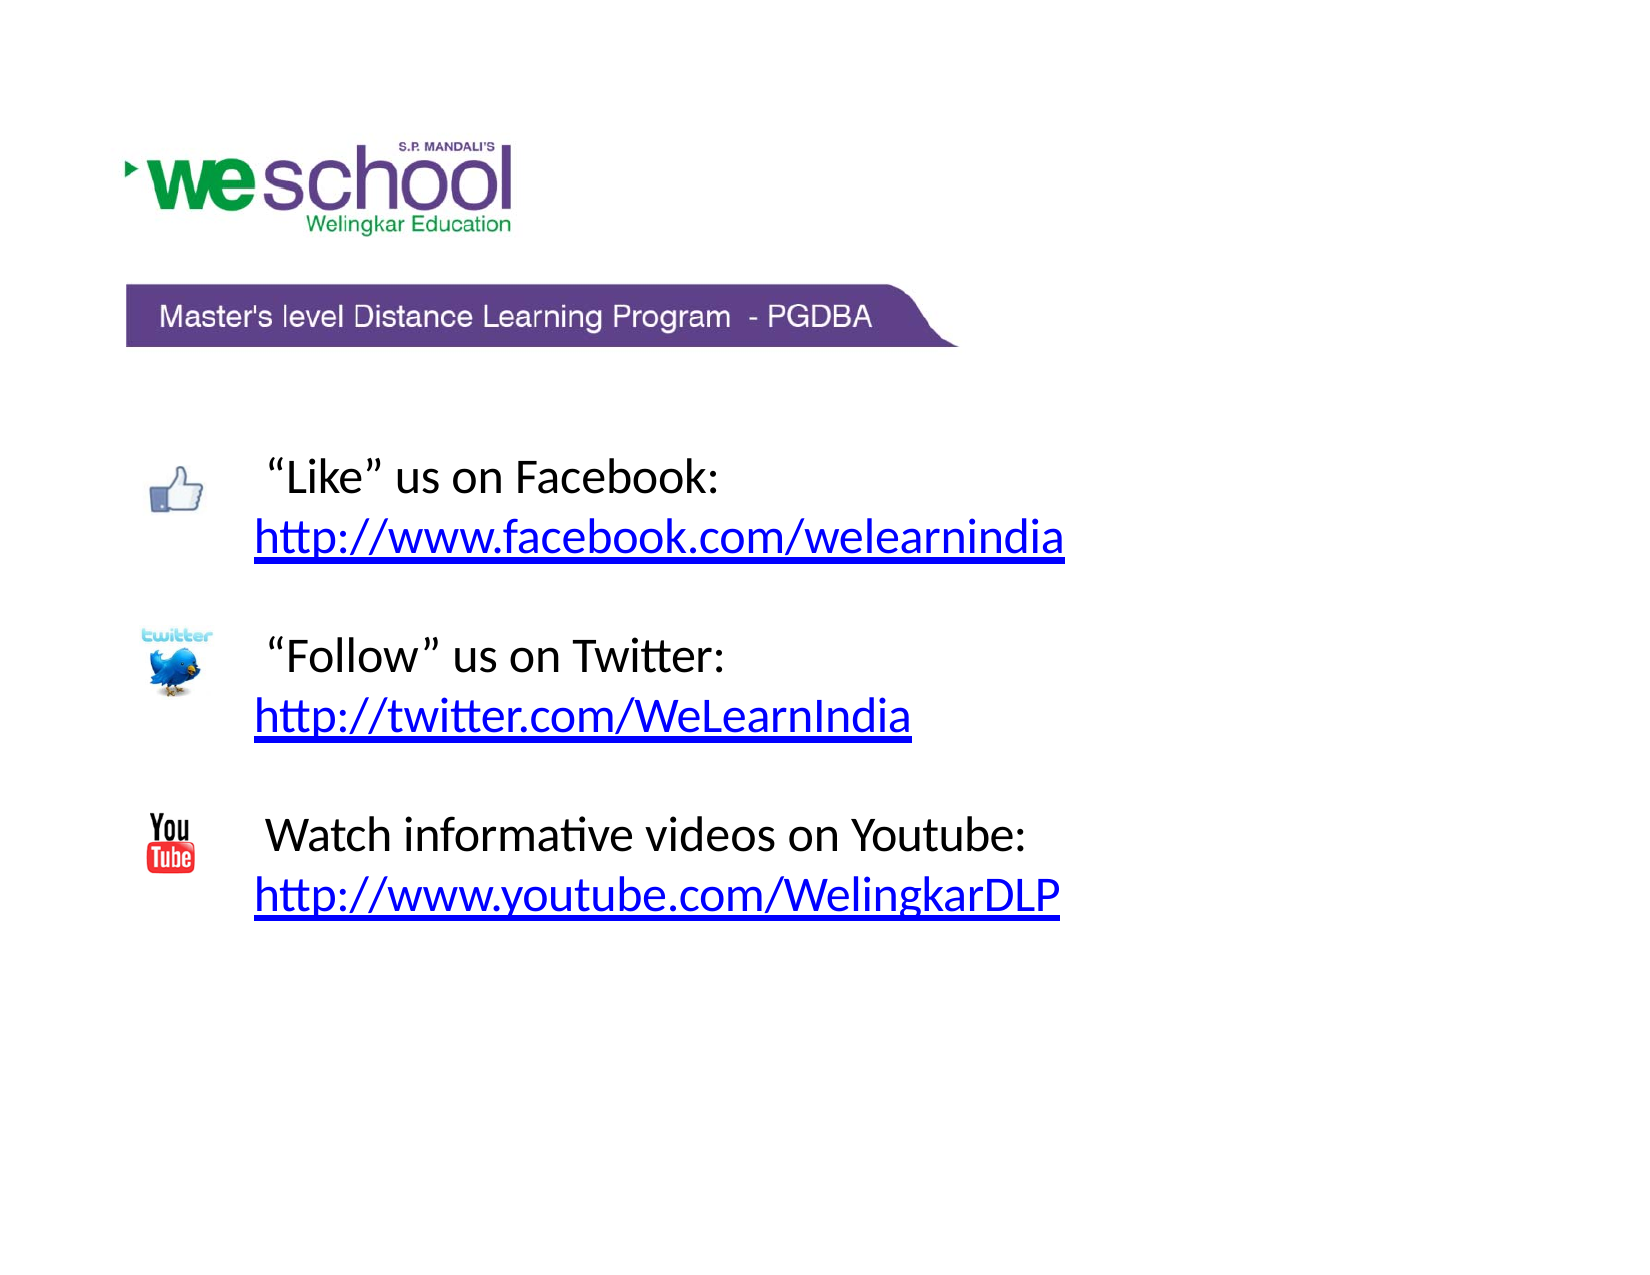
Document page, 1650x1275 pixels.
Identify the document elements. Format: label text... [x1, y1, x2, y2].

text_box “Like” us on Facebook: http://www.facebook.com/welearnindia “Follow” us on Twitter: http://twitter.com/WeLearnIndia Watch informative videos on Youtube: http://www.youtube.com/WelingkarDLP [251, 726, 1077, 922]
text_box [146, 812, 195, 874]
text_box “Like” us on Facebook: http://www.facebook.com/welearnindia “Follow” us on Twitter: http://twitter.com/WeLearnIndia Watch informative videos on Youtube: http://www.youtube.com/WelingkarDLP [251, 441, 1077, 555]
text_box [142, 465, 208, 516]
text_box [95, 89, 1000, 397]
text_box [76, 556, 1573, 718]
